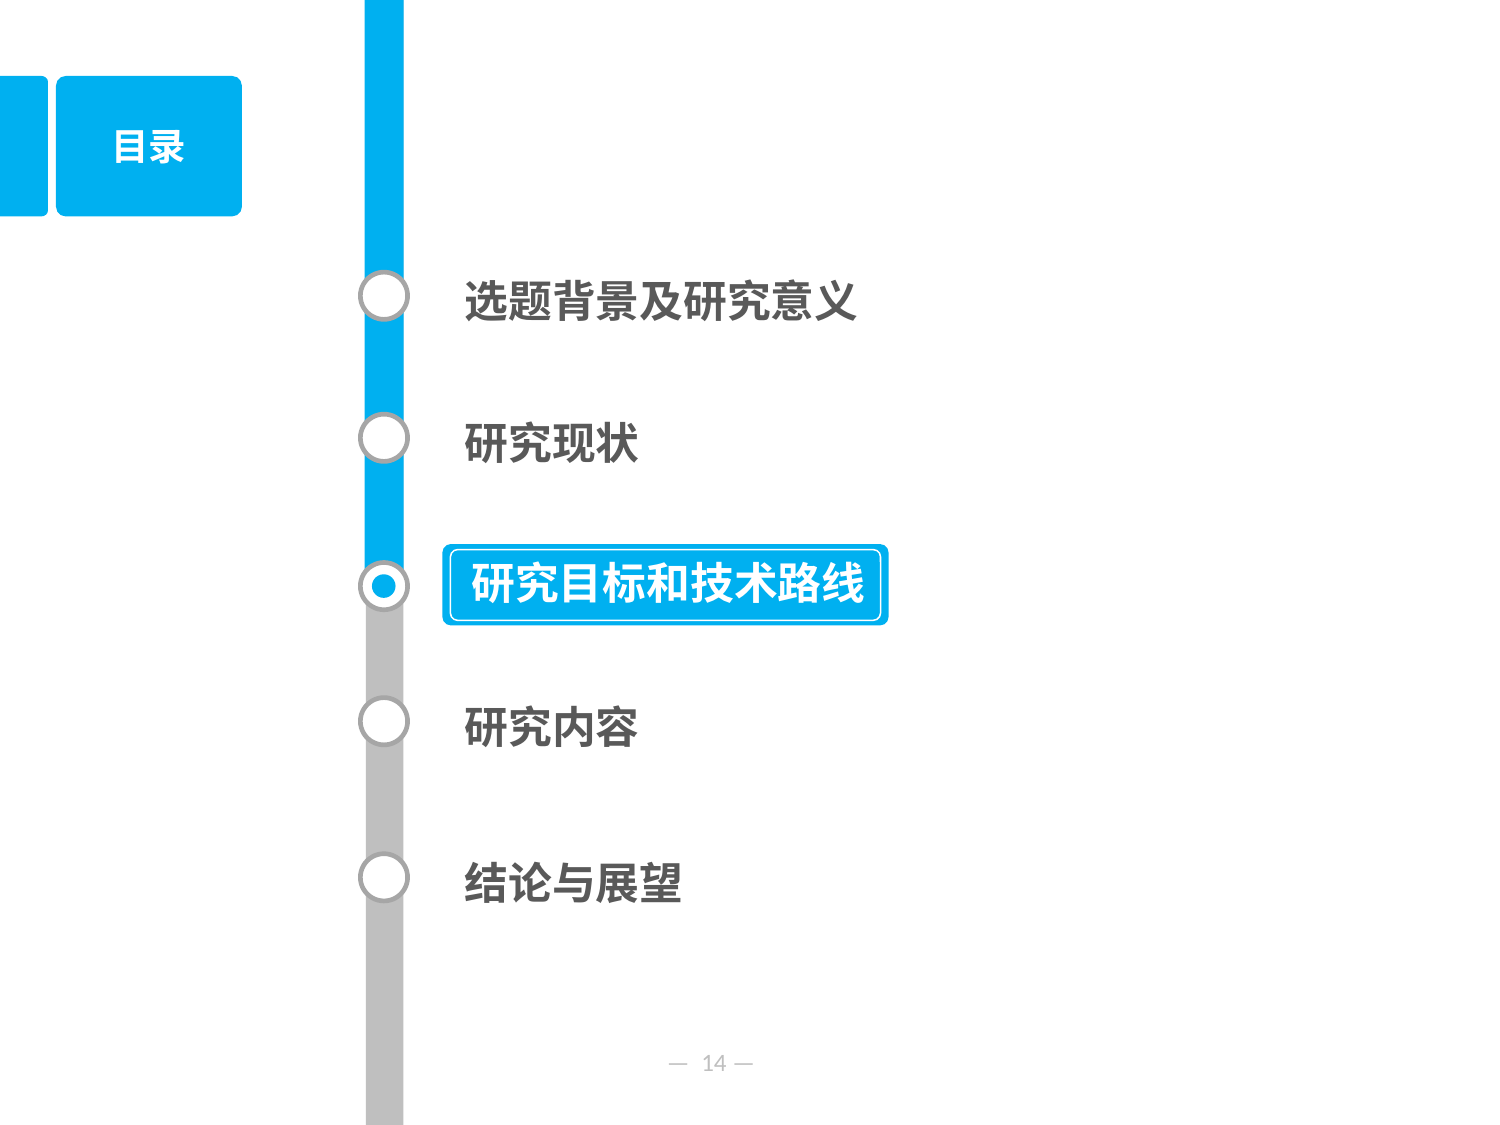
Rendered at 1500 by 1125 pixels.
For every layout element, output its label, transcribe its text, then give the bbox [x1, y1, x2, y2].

text_box 结论与展望 [449, 848, 931, 916]
text_box [362, 453, 406, 571]
text_box [362, 311, 406, 423]
text_box [358, 270, 410, 322]
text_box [442, 543, 931, 626]
text_box [358, 412, 410, 464]
text_box 选题背景及研究意义 [449, 266, 931, 335]
text_box [358, 695, 410, 747]
text_box 研究内容 [449, 692, 931, 760]
text_box [358, 851, 410, 904]
text_box [358, 560, 410, 612]
text_box [362, 0, 406, 281]
text_box 研究现状 [449, 408, 931, 477]
text_box [369, 572, 398, 600]
